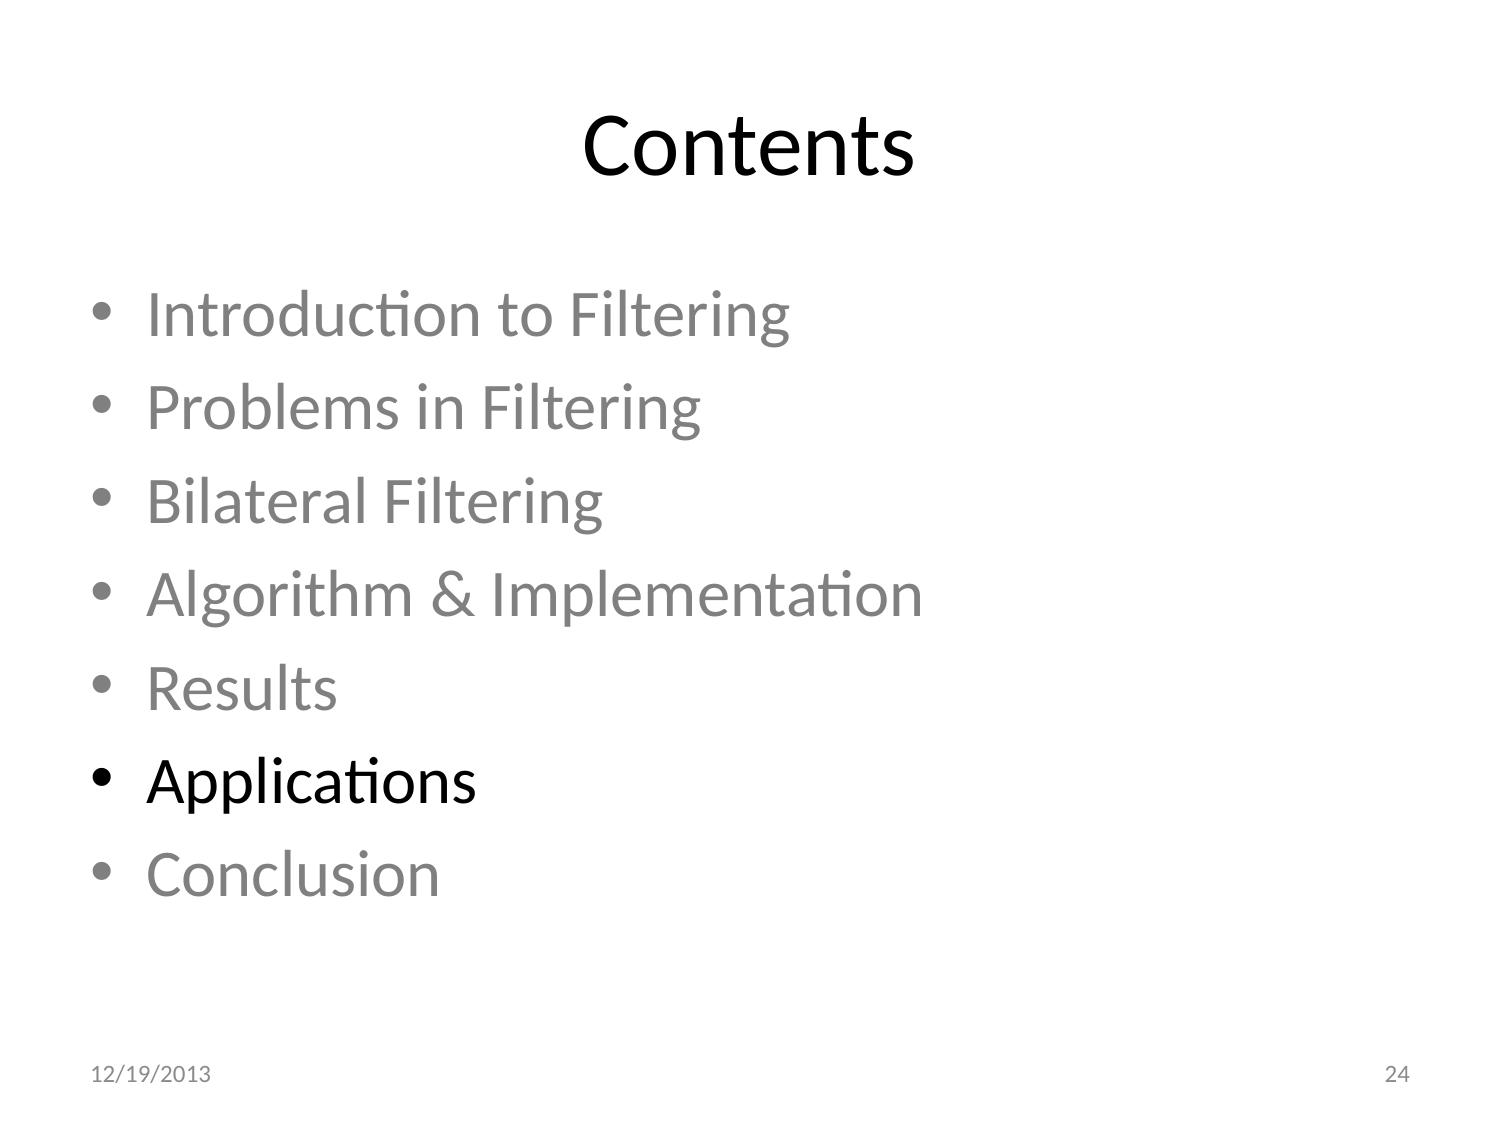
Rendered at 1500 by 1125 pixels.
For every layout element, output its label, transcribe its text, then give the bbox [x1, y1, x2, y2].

list Introduction to Filtering Problems in Filtering Bilateral Filtering Algorithm & Implementation Results Applications Conclusion [75, 262, 1425, 1005]
slide_number 24 [1074, 1042, 1425, 1103]
title Contents [75, 45, 1425, 233]
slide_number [75, 1042, 425, 1103]
